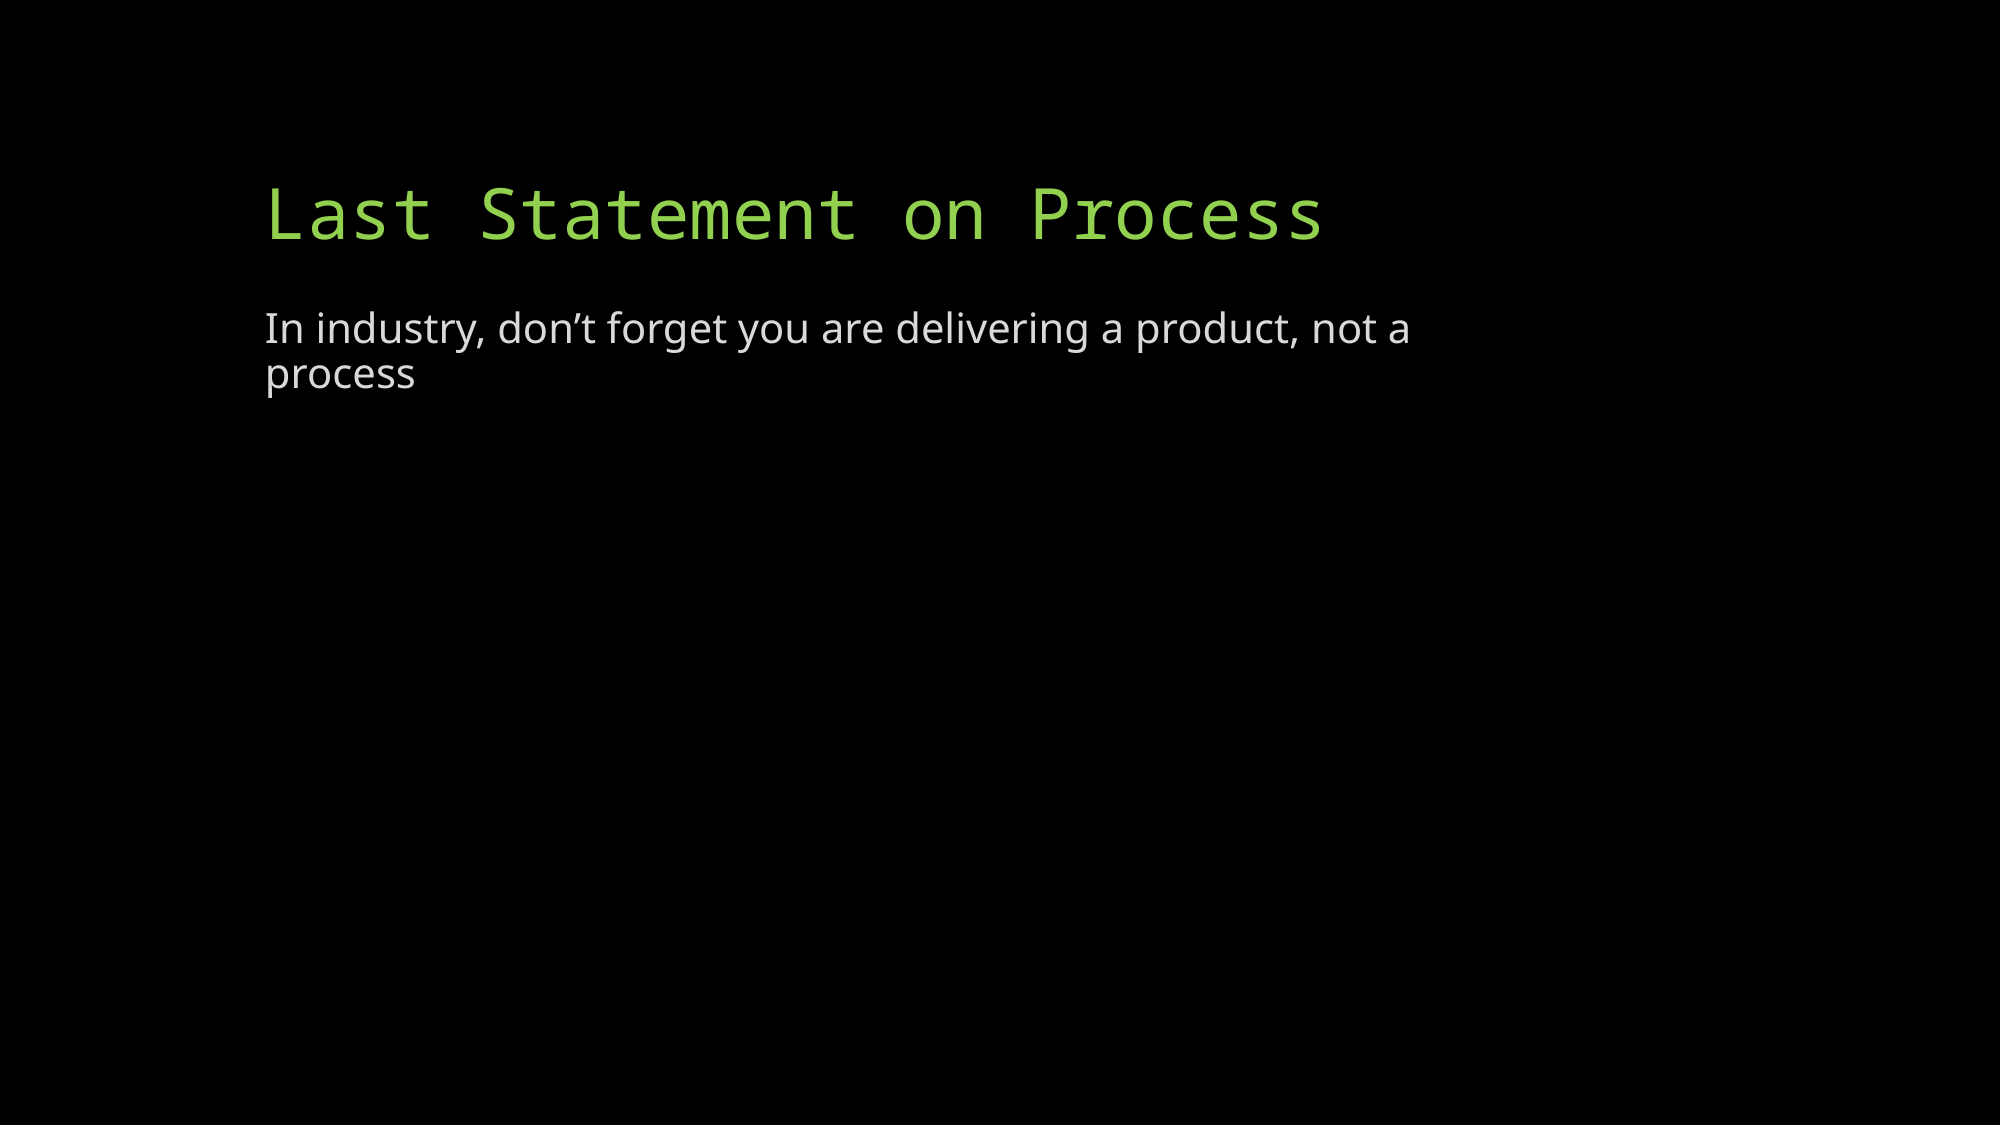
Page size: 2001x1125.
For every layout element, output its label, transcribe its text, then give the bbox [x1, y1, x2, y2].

title Last Statement on Process [249, 75, 1750, 263]
list In industry, don’t forget you are delivering a product, not a process [249, 299, 1500, 1000]
